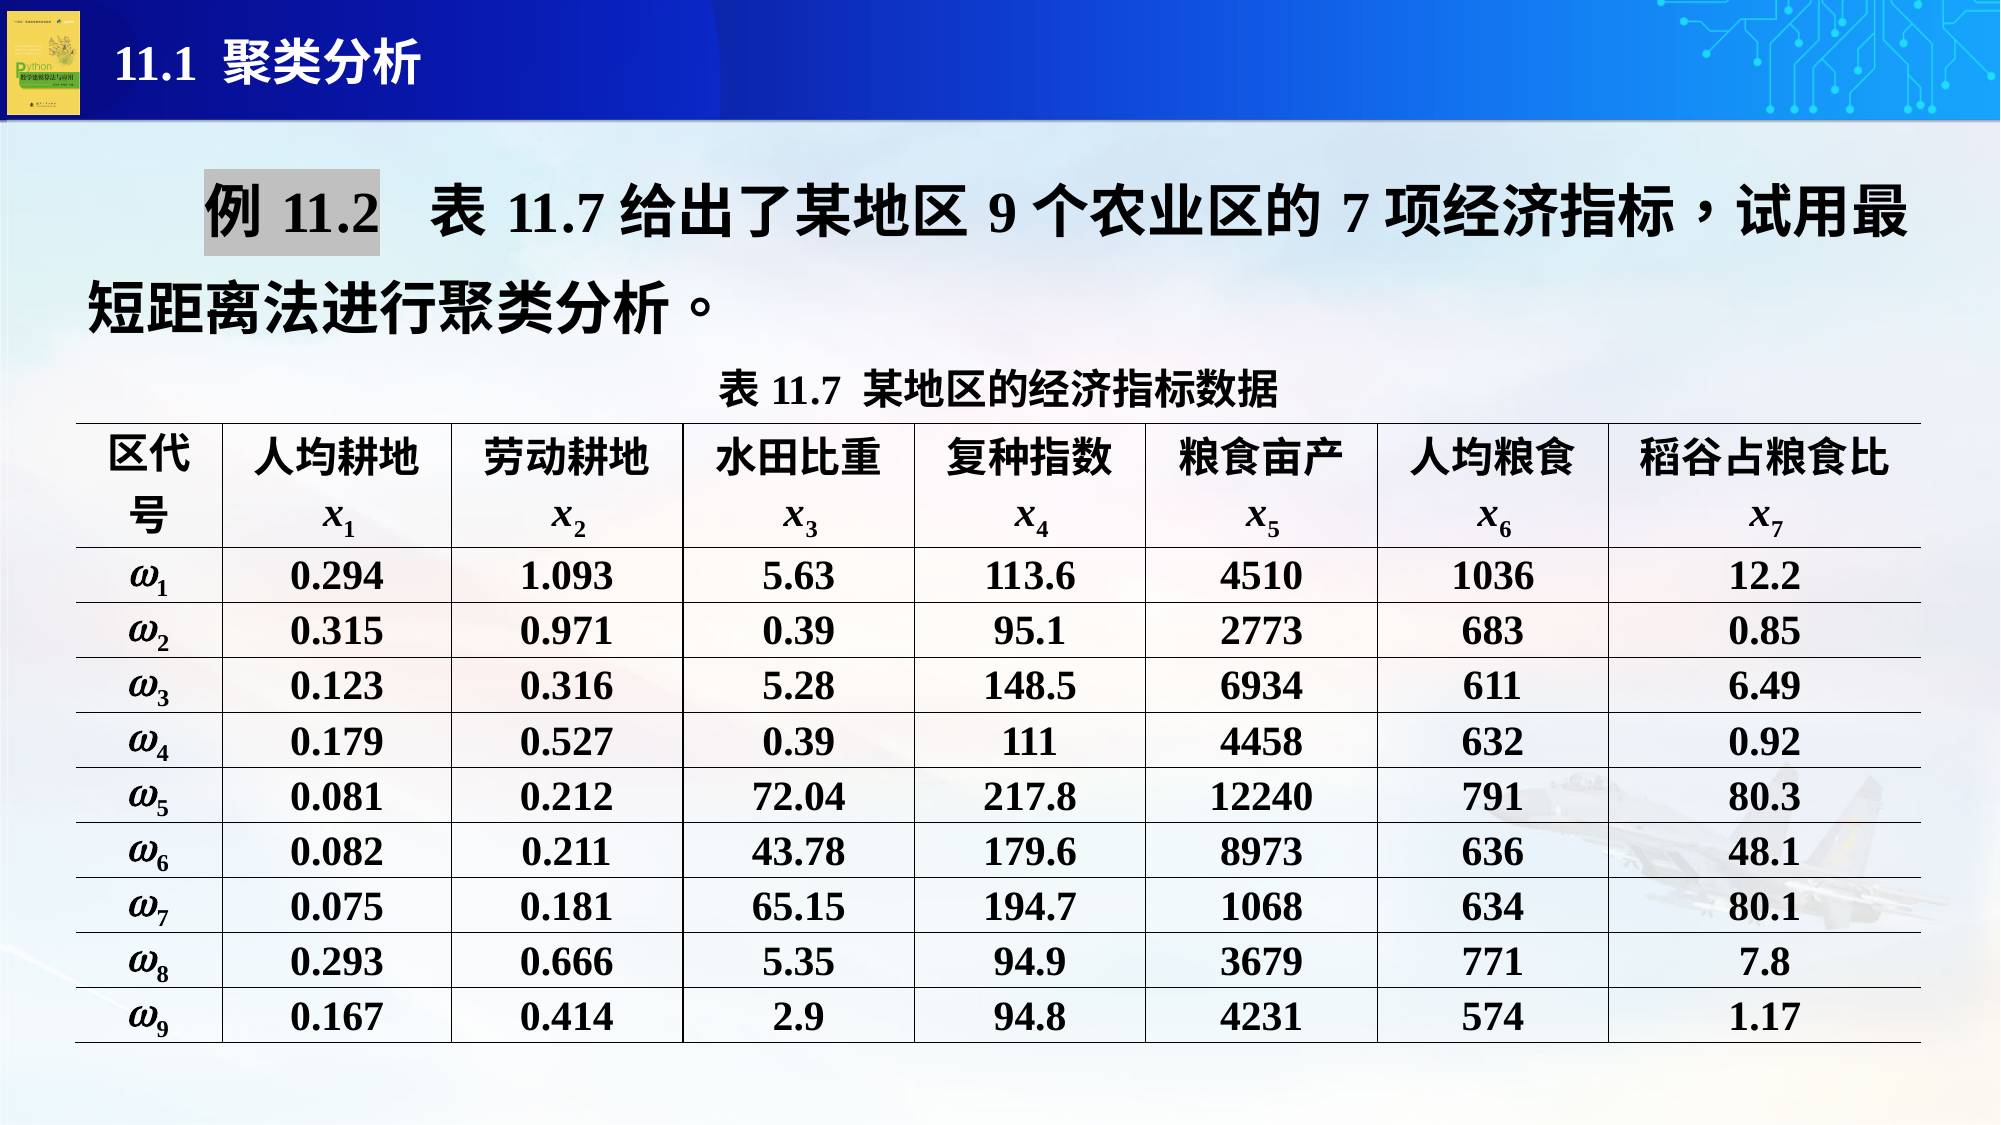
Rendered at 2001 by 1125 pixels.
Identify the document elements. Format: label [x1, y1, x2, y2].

picture [0, 0, 2001, 1125]
text_box [74, 163, 1923, 1125]
